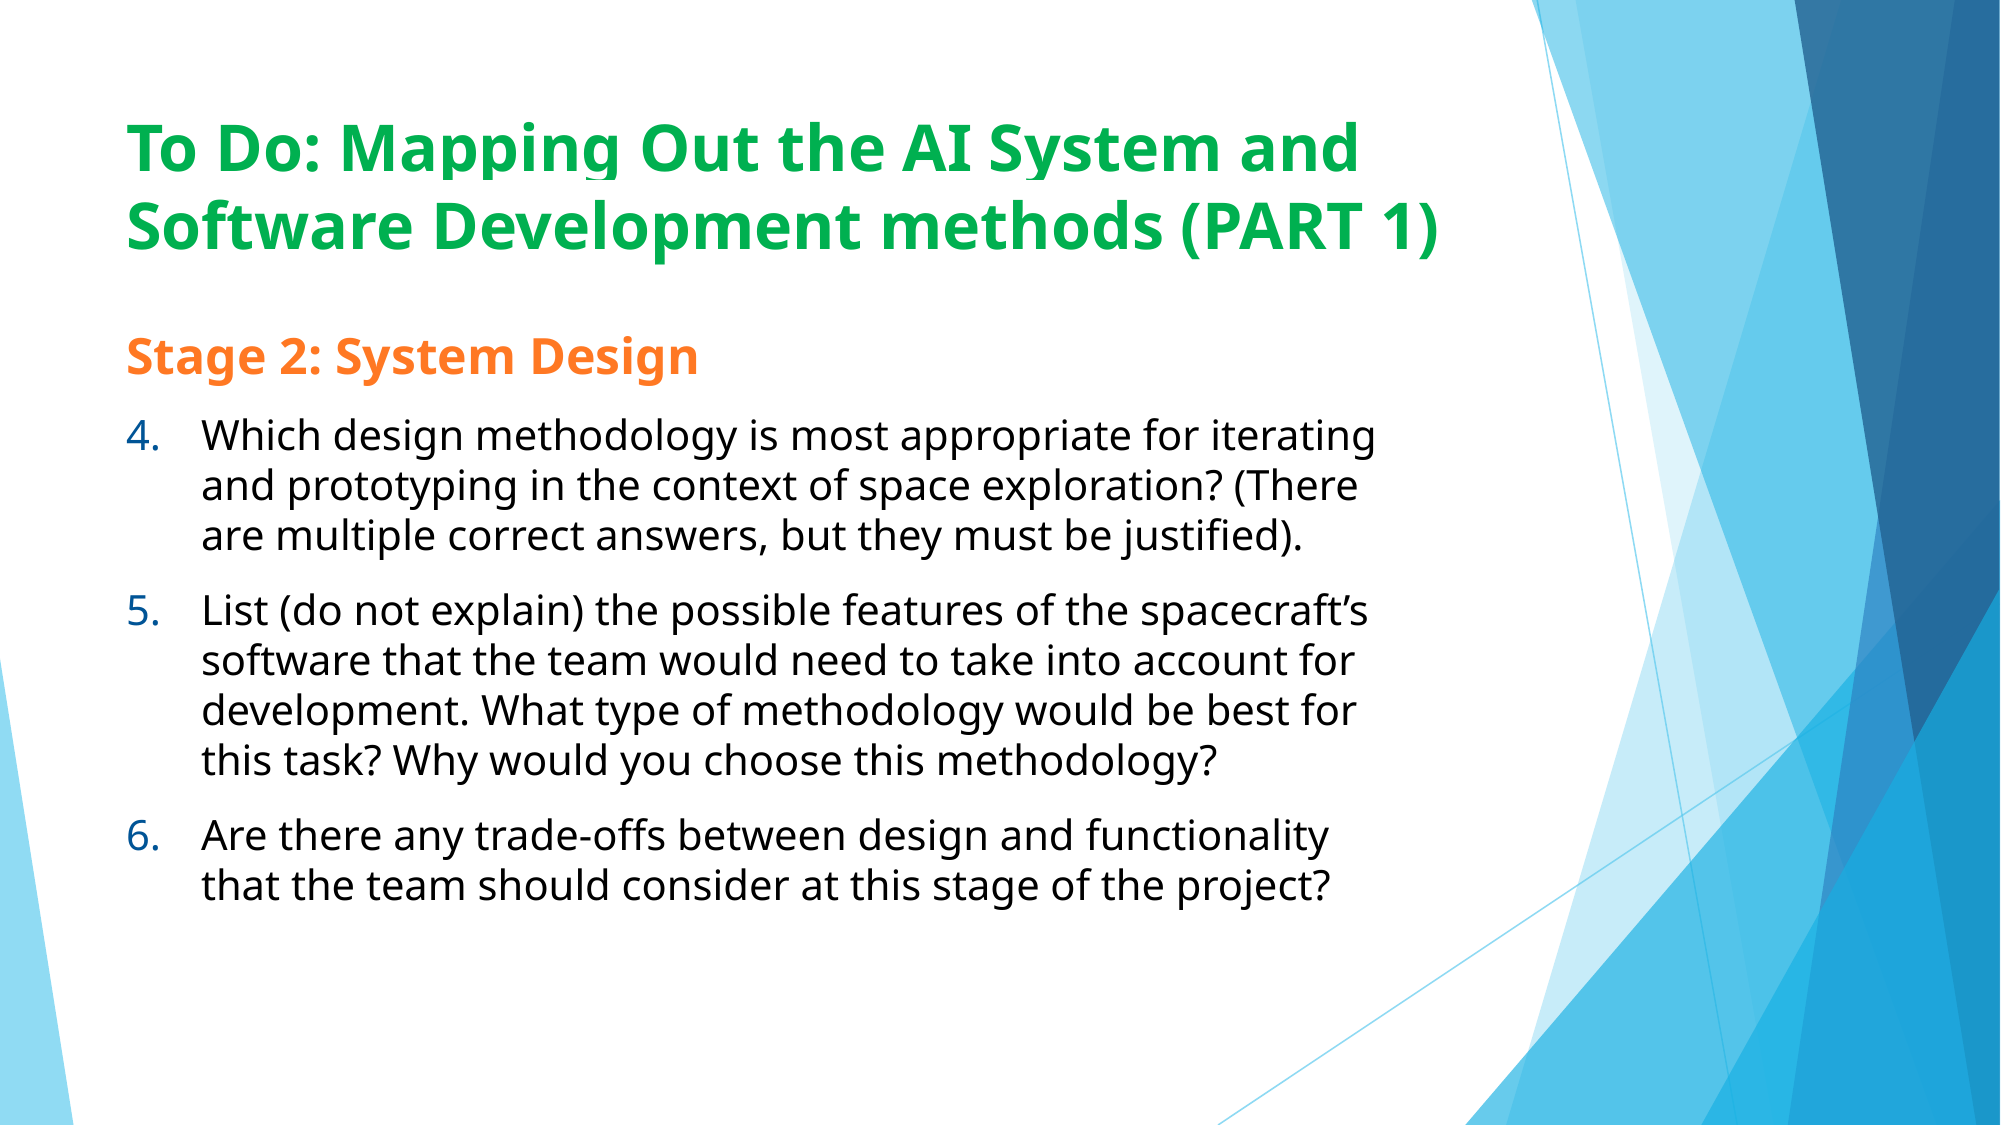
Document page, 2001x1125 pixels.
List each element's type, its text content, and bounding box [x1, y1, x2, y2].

title To Do: Mapping Out the AI System and Software Development methods (PART 1) [111, 99, 1522, 317]
text_box Stage 2: System Design Which design methodology is most appropriate for iterating and prototyping in the context of space exploration? (There are multiple correct answers, but they must be justified). List (do not explain) the possible features of the spacecraft’s software that the team would need to take into account for development. What type of methodology would be best for this task? Why would you choose this methodology? Are there any trade-offs between design and functionality that the team should consider at this stage of the project? [111, 316, 1407, 917]
